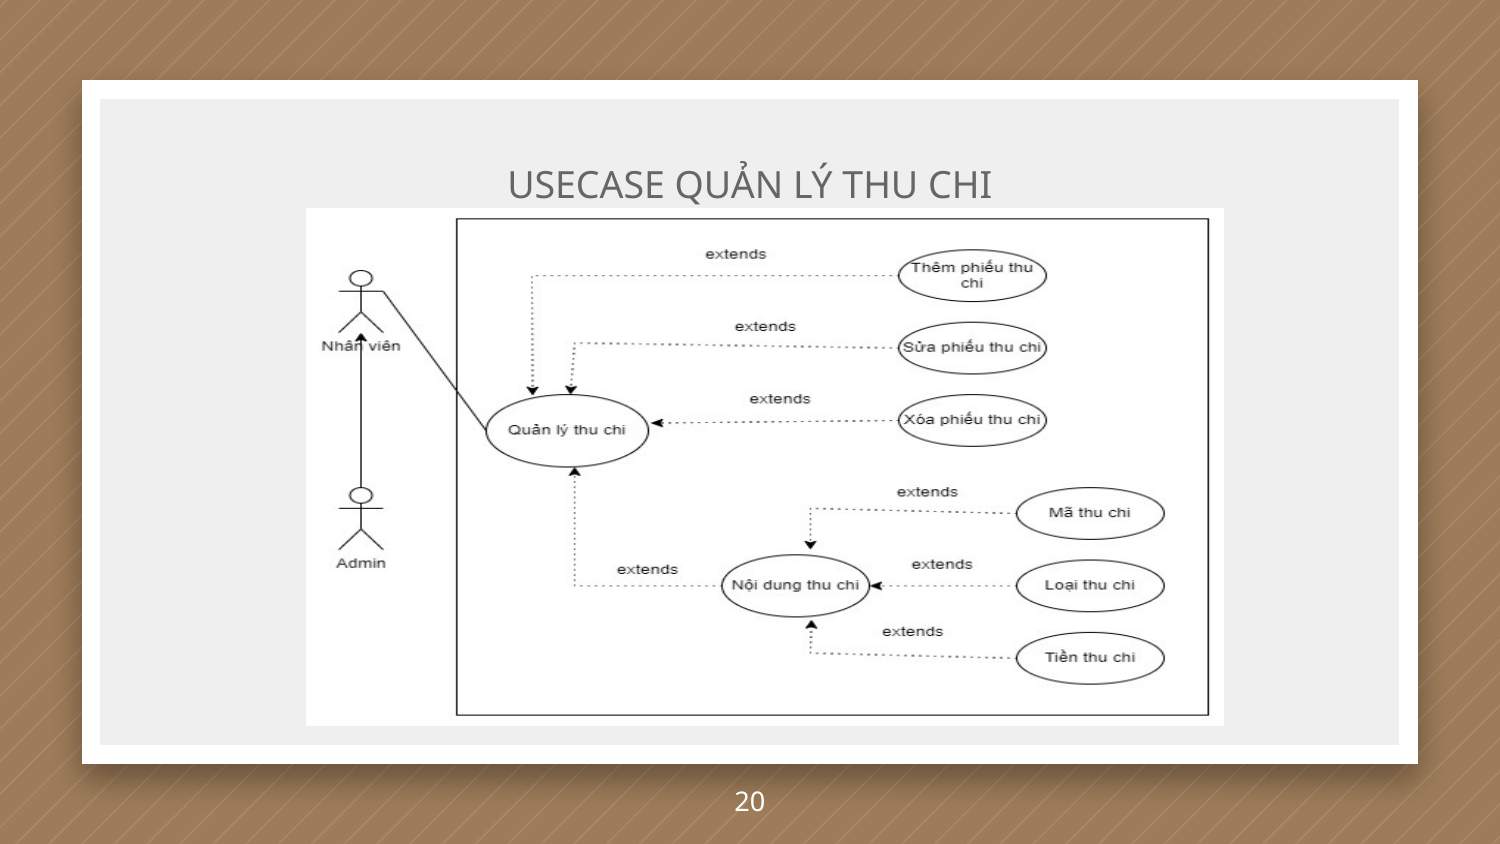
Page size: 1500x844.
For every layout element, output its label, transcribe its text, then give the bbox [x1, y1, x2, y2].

picture [306, 208, 1225, 726]
title USECASE QUẢN LÝ THU CHI [148, 121, 1352, 222]
slide_number 20 [0, 762, 1500, 844]
